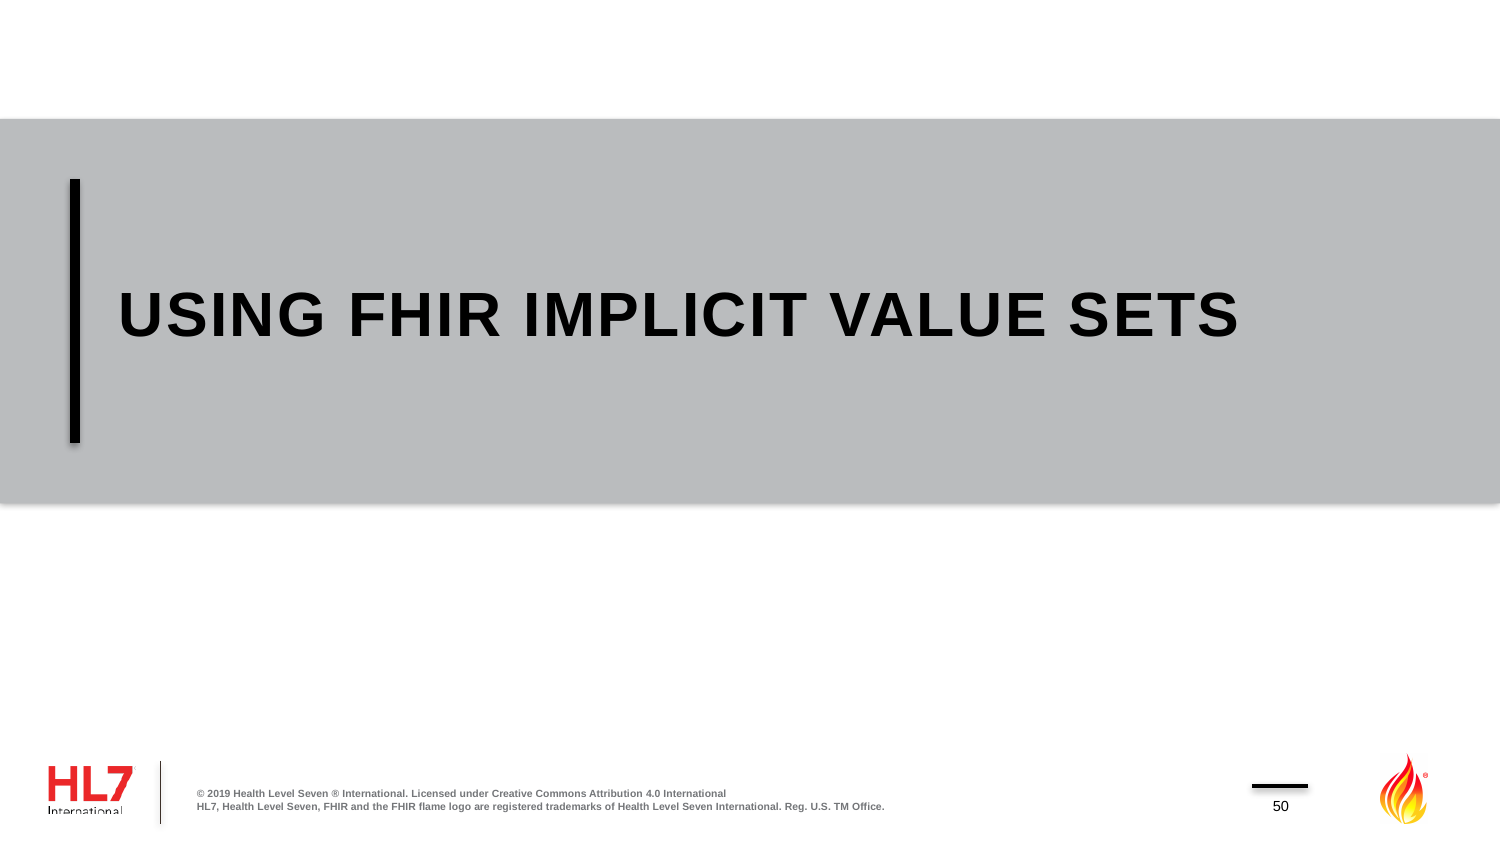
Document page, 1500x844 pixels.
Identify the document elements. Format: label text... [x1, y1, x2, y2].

title Using FHIR implicit value sets [118, 144, 1441, 478]
footer © 2019 Health Level Seven ® International. Licensed under Creative Commons Attribution 4.0 International HL7, Health Level Seven, FHIR and the FHIR flame logo are registered trademarks of Health Level Seven International. Reg. U.S. TM Office. [196, 786, 941, 813]
picture [1380, 753, 1428, 824]
slide_number 50 [1258, 786, 1304, 814]
